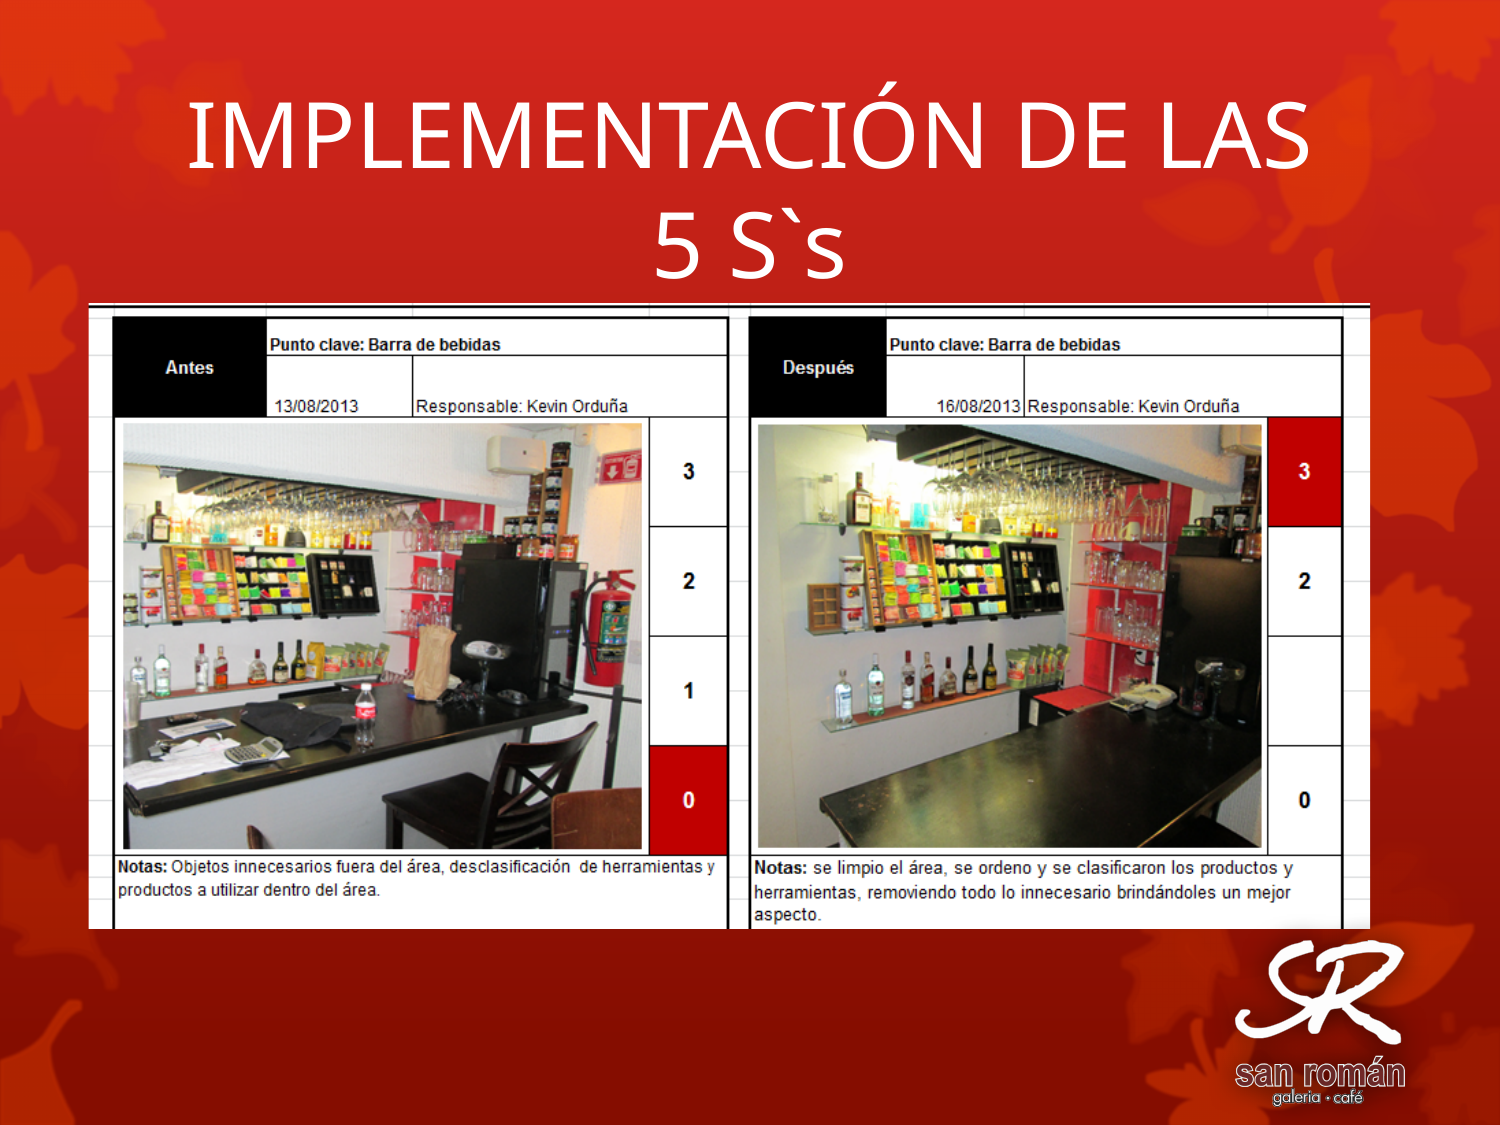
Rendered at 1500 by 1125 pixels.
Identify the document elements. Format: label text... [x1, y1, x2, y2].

title IMPLEMENTACIÓN DE LAS 5 S`s [165, 110, 1335, 263]
picture [87, 303, 1371, 930]
picture [1235, 939, 1405, 1107]
